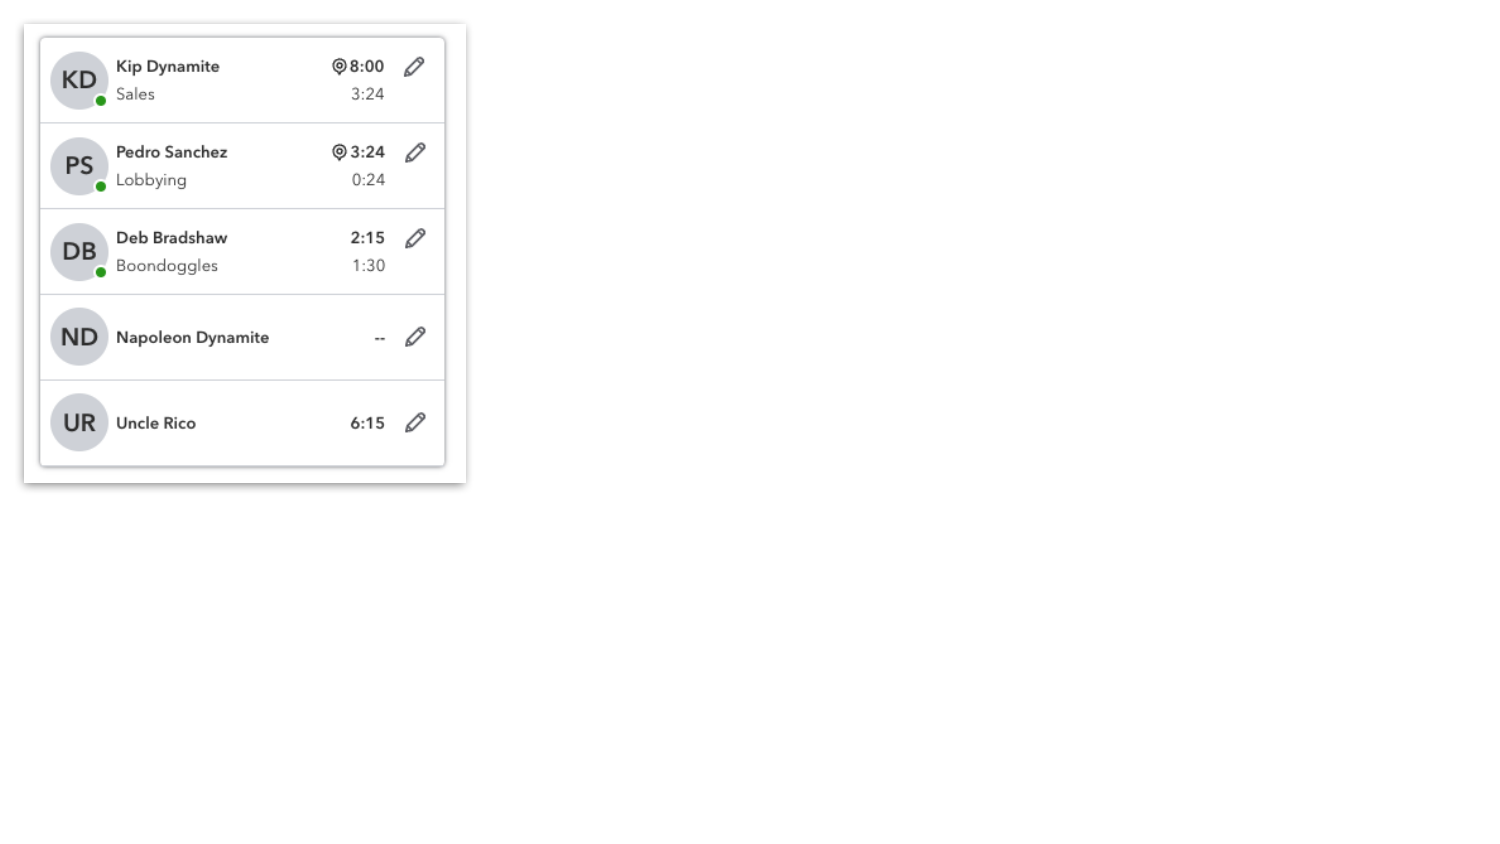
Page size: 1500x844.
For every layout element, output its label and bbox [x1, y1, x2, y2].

picture [24, 24, 466, 484]
